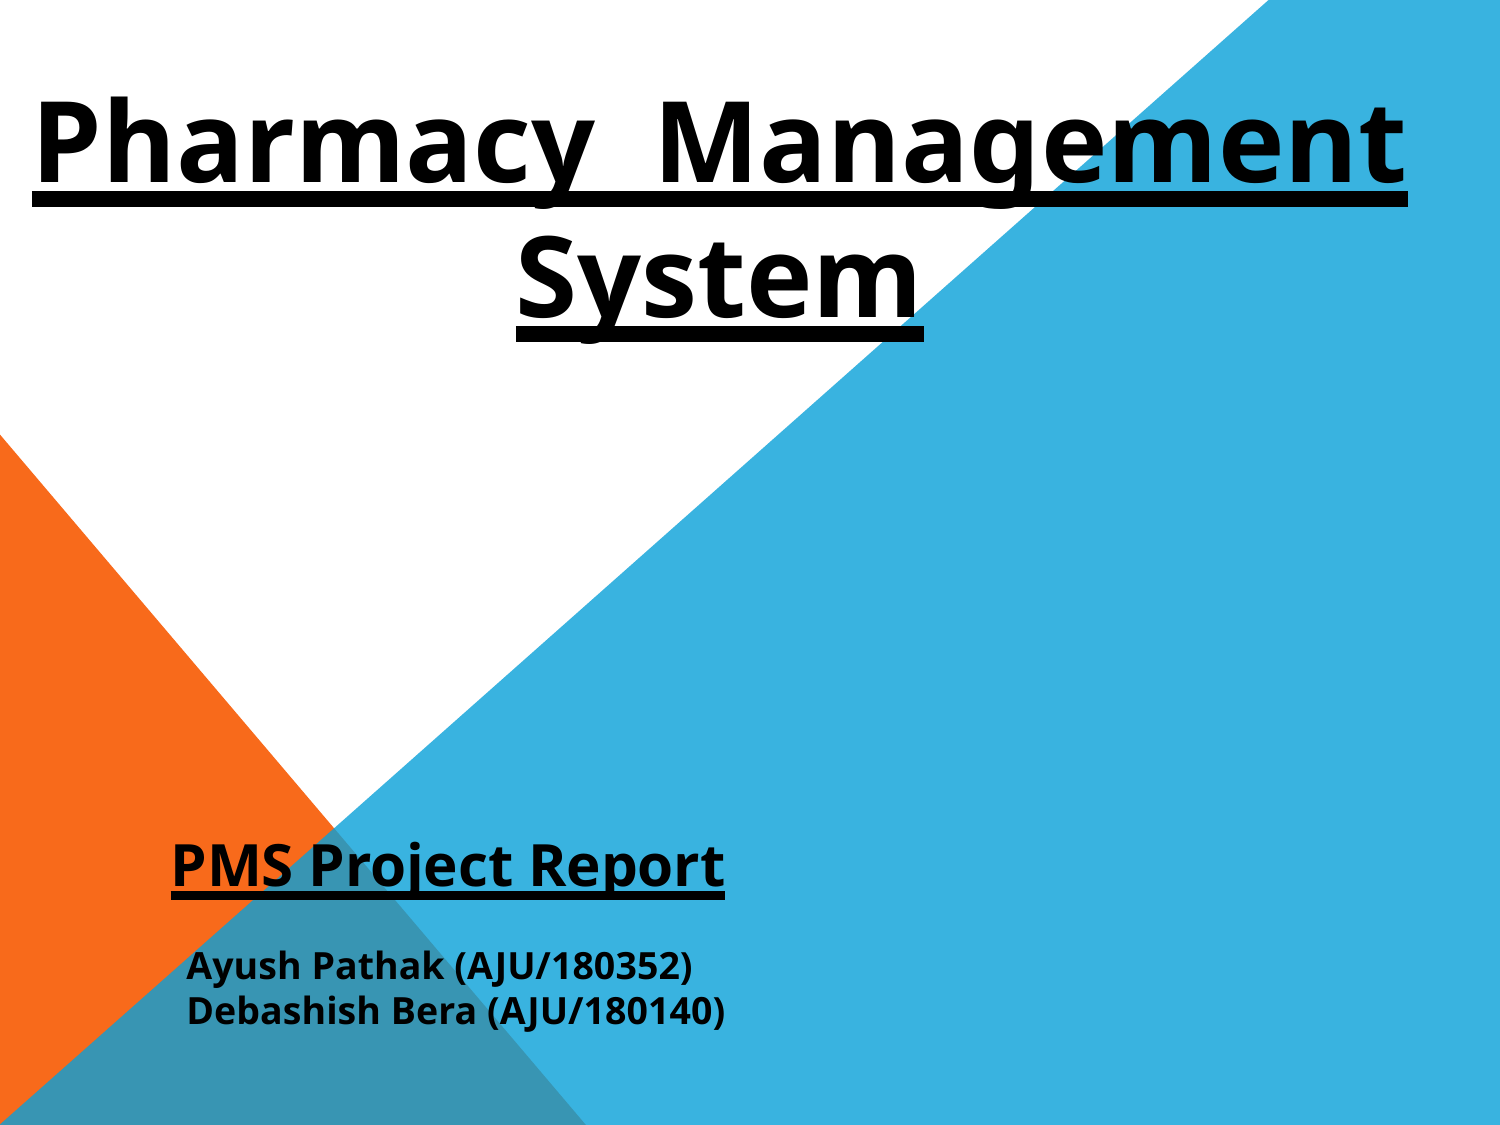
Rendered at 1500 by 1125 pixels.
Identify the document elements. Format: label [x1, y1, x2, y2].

text_box [0, 0, 1500, 1125]
